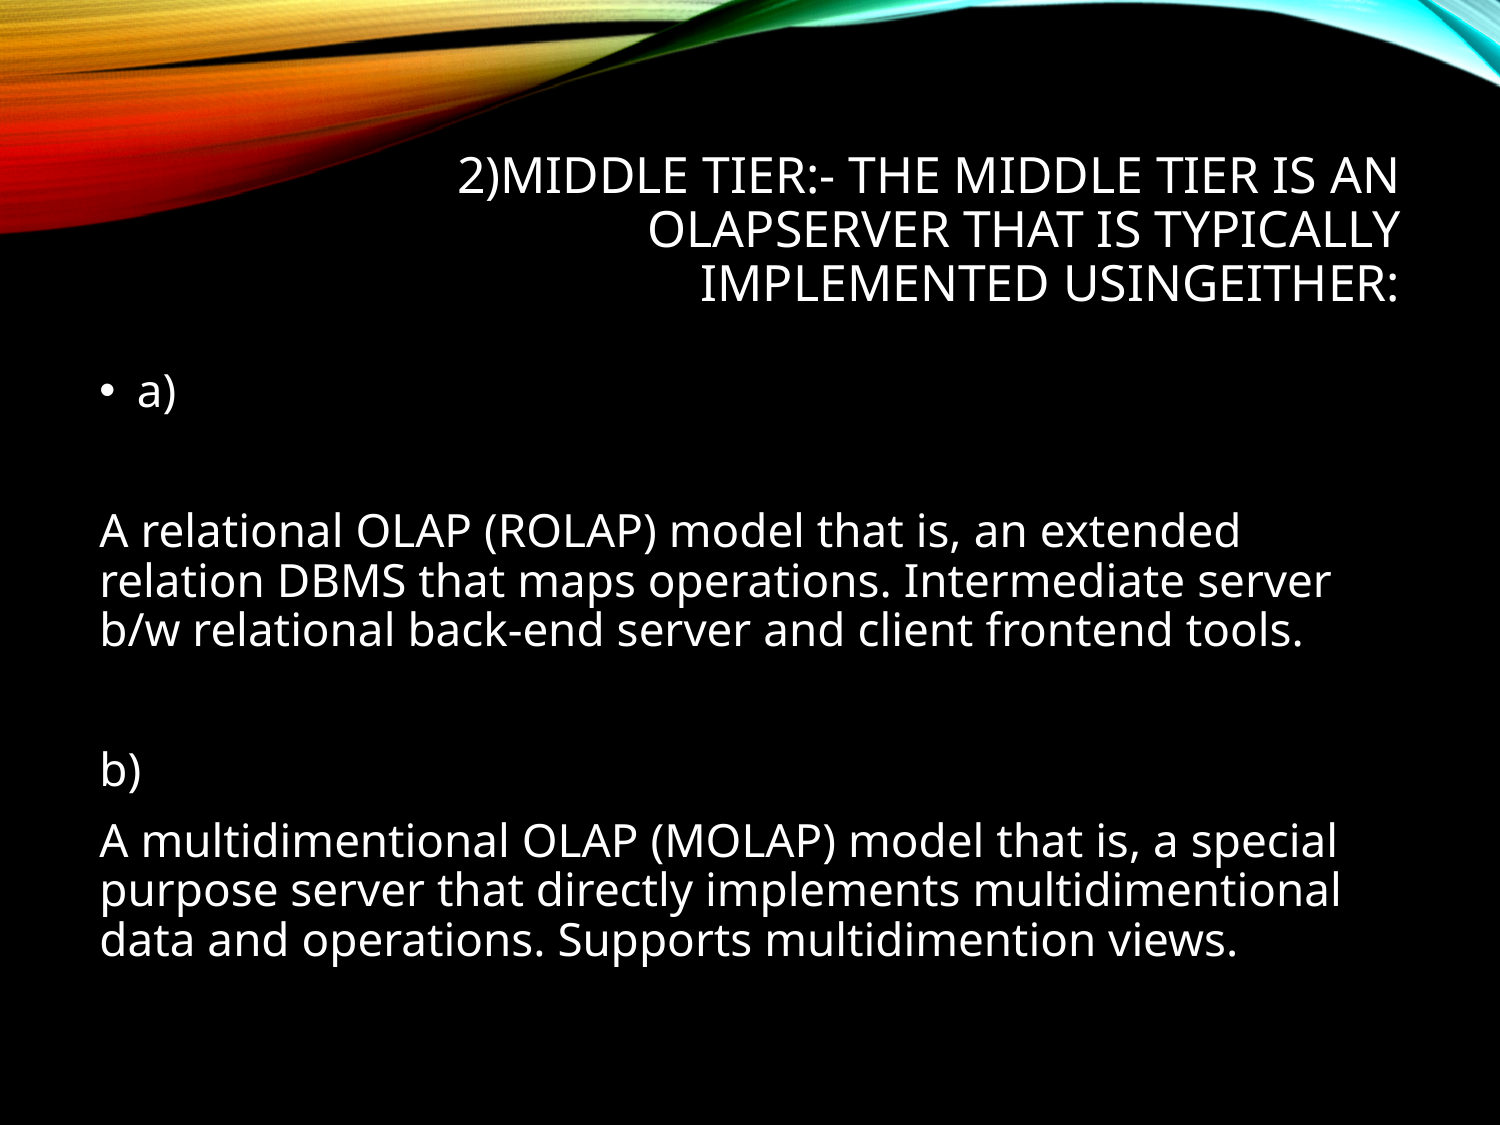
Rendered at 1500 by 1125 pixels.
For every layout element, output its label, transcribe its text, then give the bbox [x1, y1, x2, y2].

list a) A relational OLAP (ROLAP) model that is, an extended relation DBMS that maps operations. Intermediate server b/w relational back-end server and client frontend tools. b) A multidimentional OLAP (MOLAP) model that is, a special purpose server that directly implements multidimentional data and operations. Supports multidimention views. [84, 360, 1416, 1021]
picture [0, 0, 1500, 237]
title 2)Middle tier:- The middle tier is an OLAPserver that is typically implemented usingeither: [356, 125, 1416, 338]
